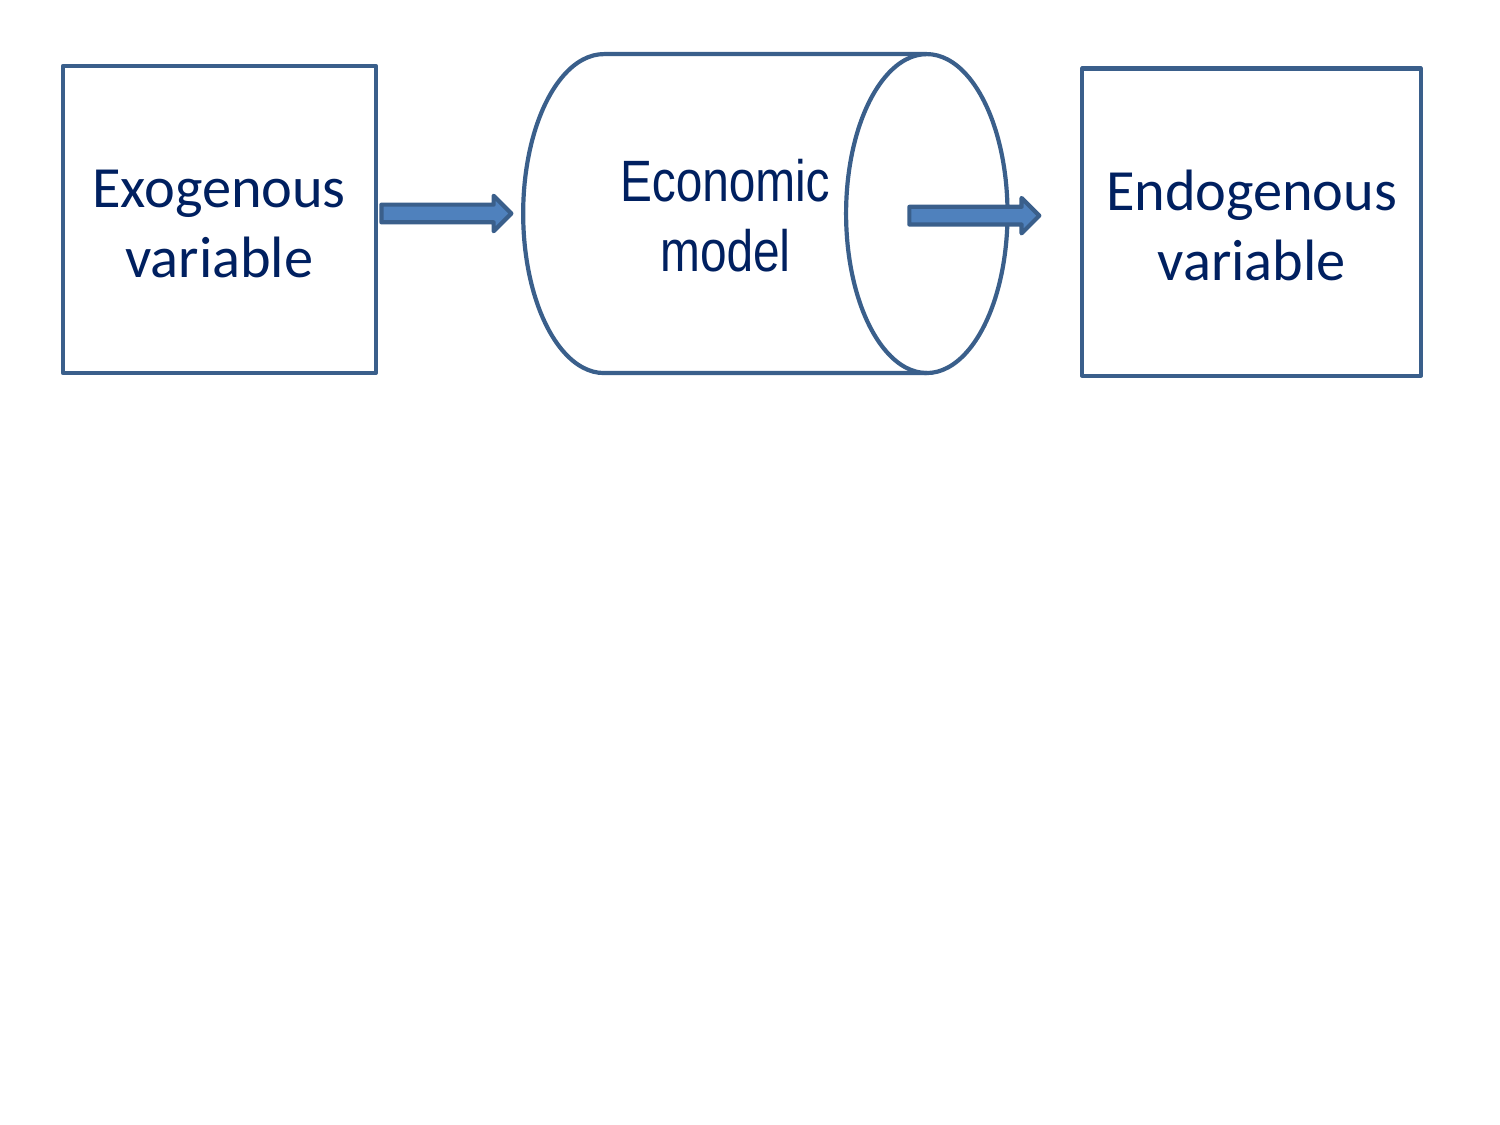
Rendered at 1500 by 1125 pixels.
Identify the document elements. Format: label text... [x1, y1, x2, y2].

text_box Endogenous variable [1080, 66, 1423, 378]
text_box [379, 193, 514, 234]
text_box Exogenous variable [61, 64, 378, 375]
text_box Economic model [521, 51, 1010, 376]
text_box [907, 196, 1042, 236]
